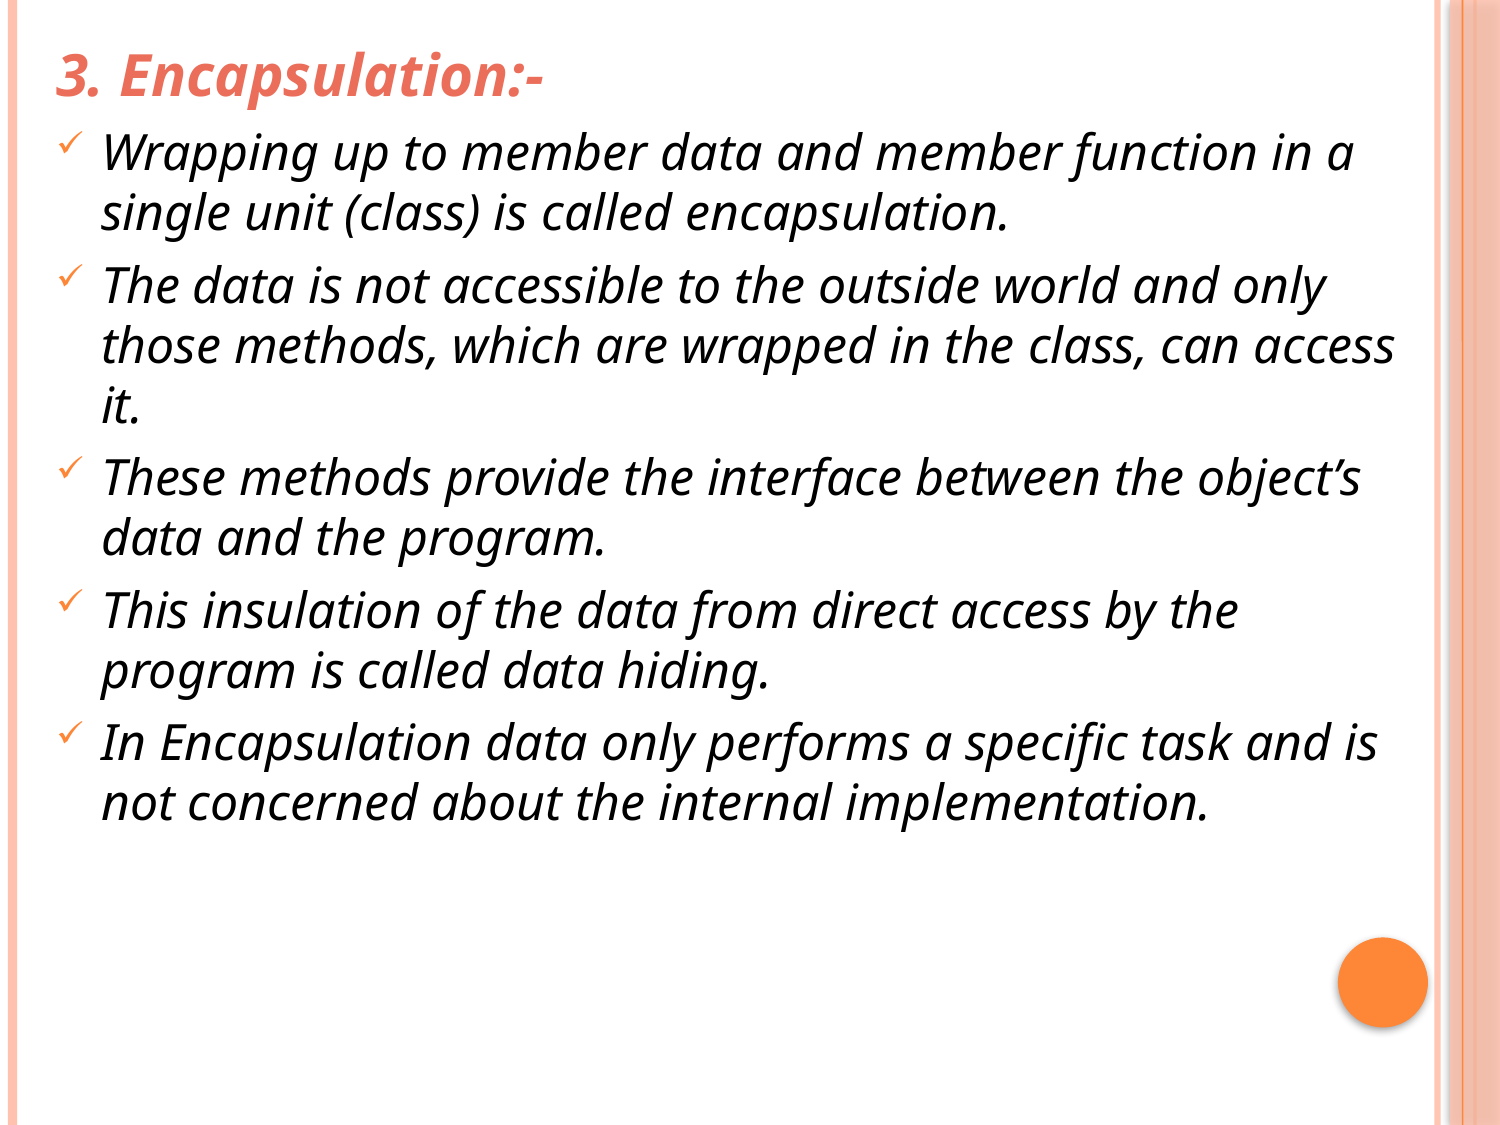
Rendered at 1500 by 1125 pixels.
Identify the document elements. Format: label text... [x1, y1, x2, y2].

list 3. Encapsulation:- Wrapping up to member data and member function in a single unit (class) is called encapsulation. The data is not accessible to the outside world and only those methods, which are wrapped in the class, can access it. These methods provide the interface between the object’s data and the program. This insulation of the data from direct access by the program is called data hiding. In Encapsulation data only performs a specific task and is not concerned about the internal implementation. [41, 30, 1424, 1094]
